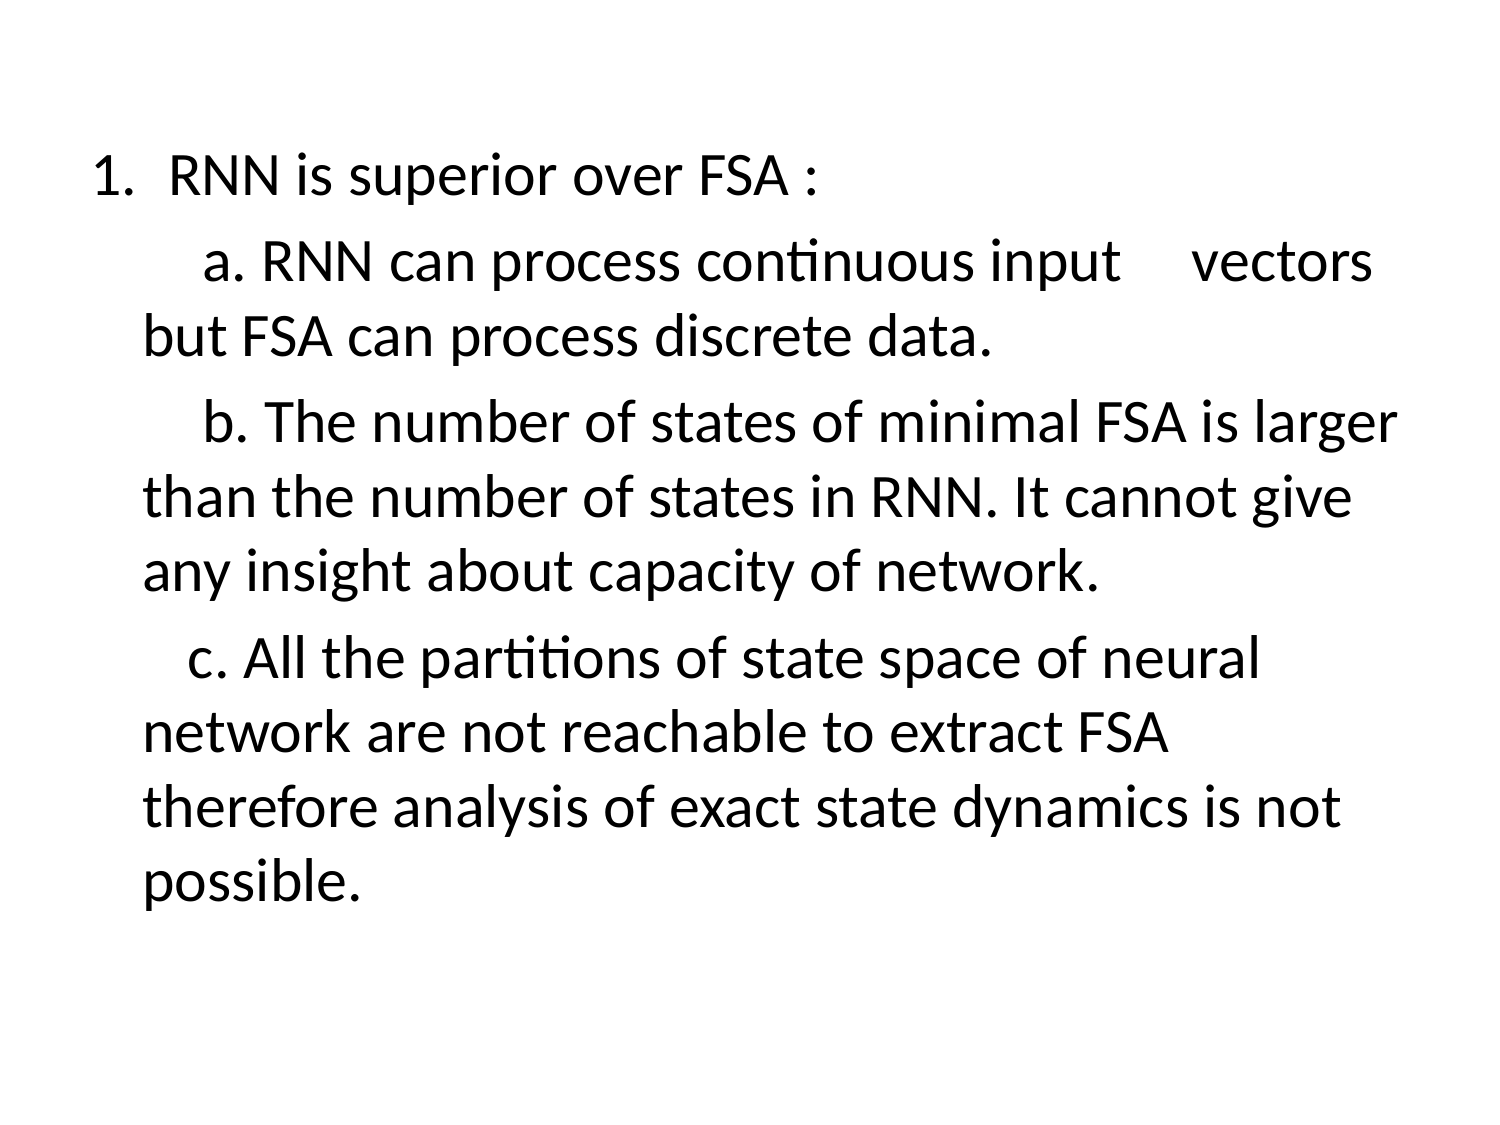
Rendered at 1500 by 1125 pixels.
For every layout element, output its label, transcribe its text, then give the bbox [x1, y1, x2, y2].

list RNN is superior over FSA : a. RNN can process continuous input vectors but FSA can process discrete data. b. The number of states of minimal FSA is larger than the number of states in RNN. It cannot give any insight about capacity of network. c. All the partitions of state space of neural network are not reachable to extract FSA therefore analysis of exact state dynamics is not possible. [75, 125, 1425, 1005]
